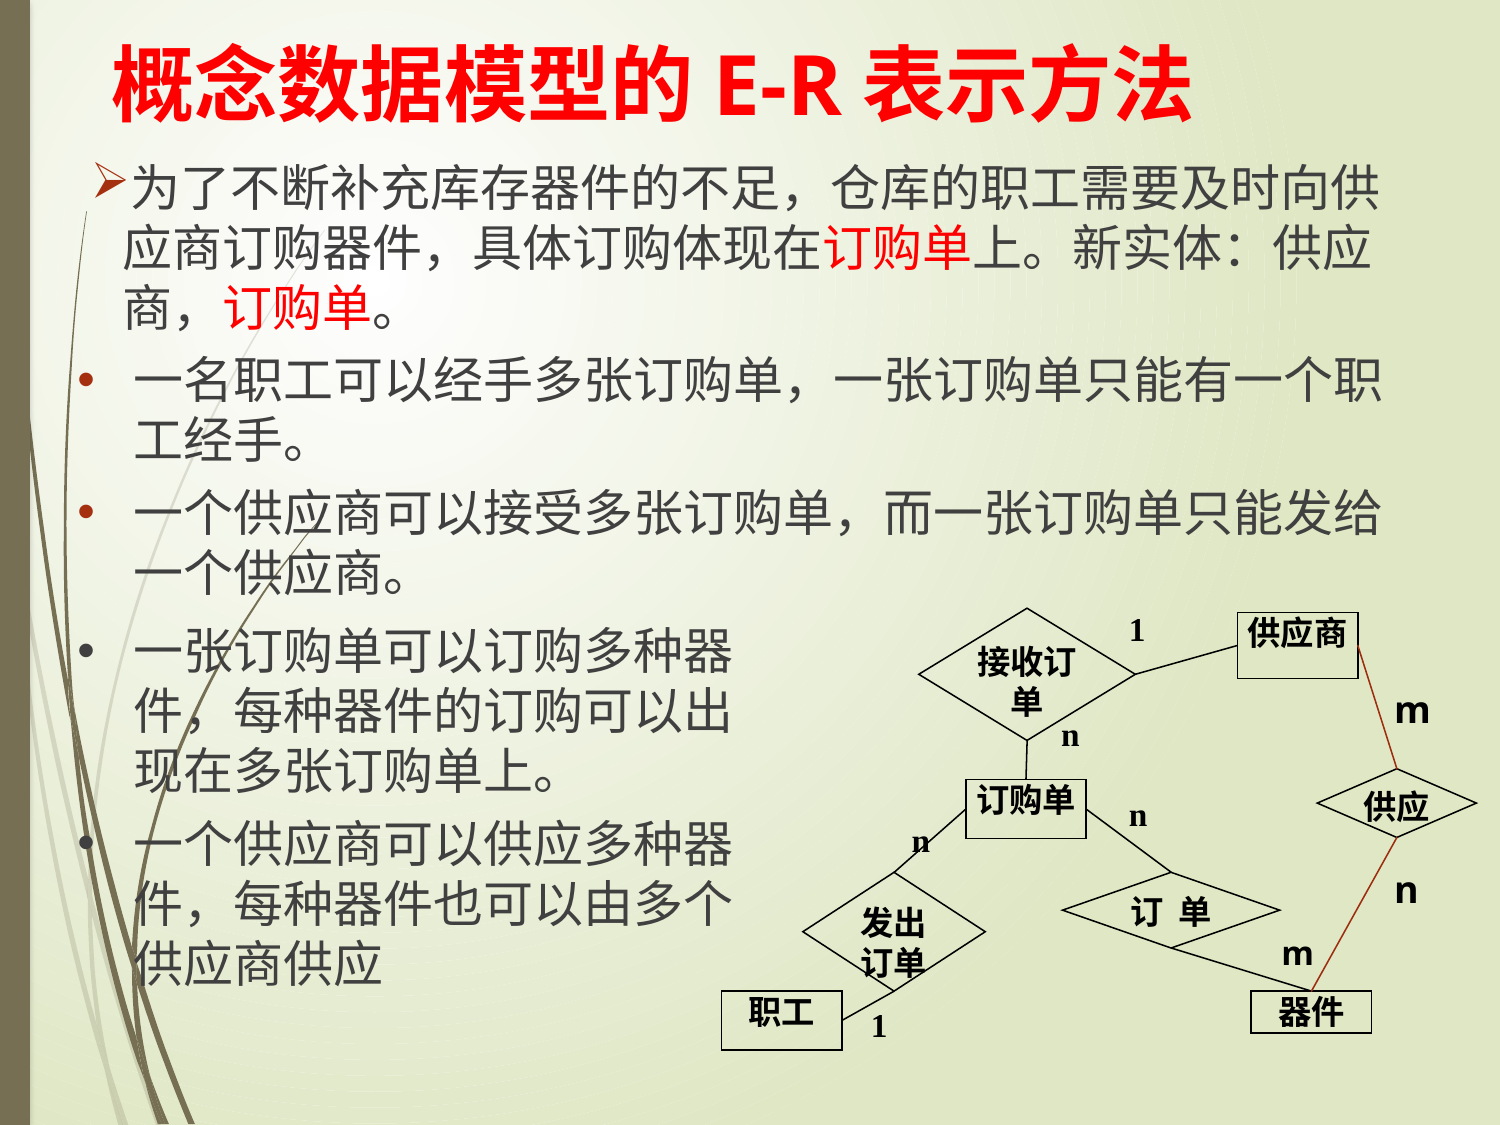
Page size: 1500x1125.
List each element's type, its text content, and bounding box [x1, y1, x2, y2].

list 为了不断补充库存器件的不足，仓库的职工需要及时向供应商订购器件，具体订购体现在订购单上。新实体：供应商，订购单。 一名职工可以经手多张订购单，一张订购单只能有一个职工经手。 一个供应商可以接受多张订购单，而一张订购单只能发给一个供应商。 [62, 148, 1436, 612]
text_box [721, 607, 1477, 1051]
text_box 一张订购单可以订购多种器件，每种器件的订购可以出现在多张订购单上。 一个供应商可以供应多种器件，每种器件也可以由多个供应商供应 [62, 612, 717, 1000]
subtitle 概念数据模型的E-R表示方法 [64, 24, 1418, 161]
